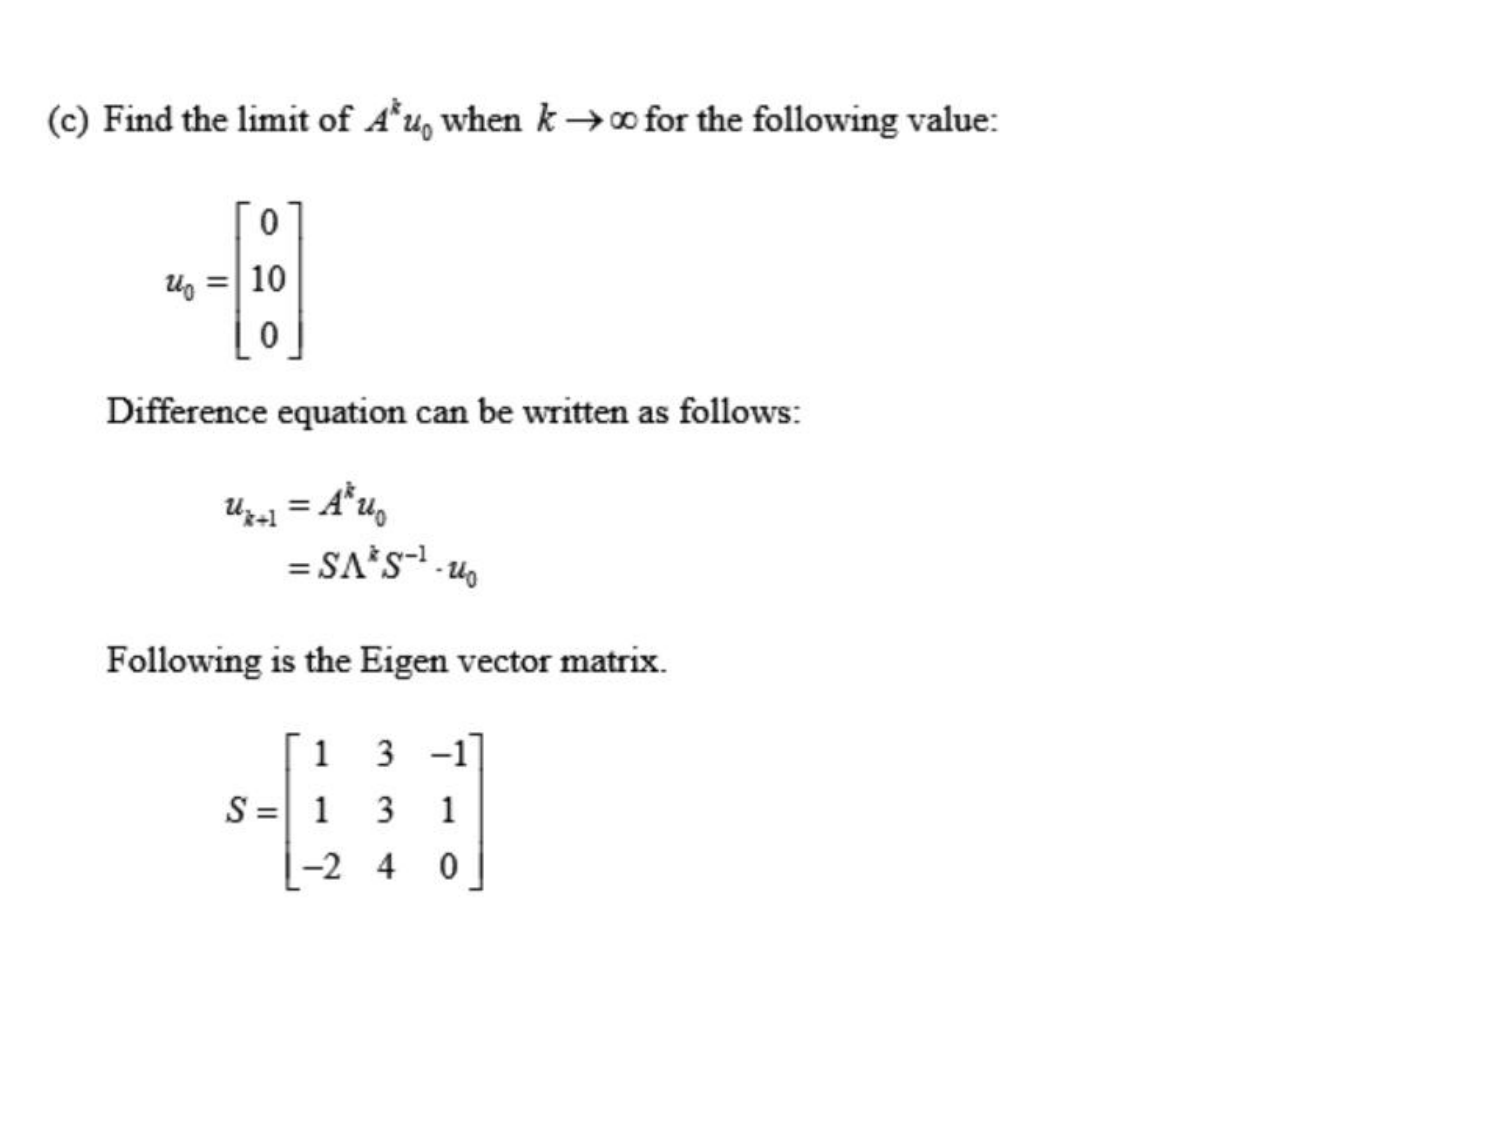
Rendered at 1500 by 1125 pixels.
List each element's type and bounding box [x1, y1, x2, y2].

picture [88, 385, 847, 919]
picture [41, 89, 1062, 381]
